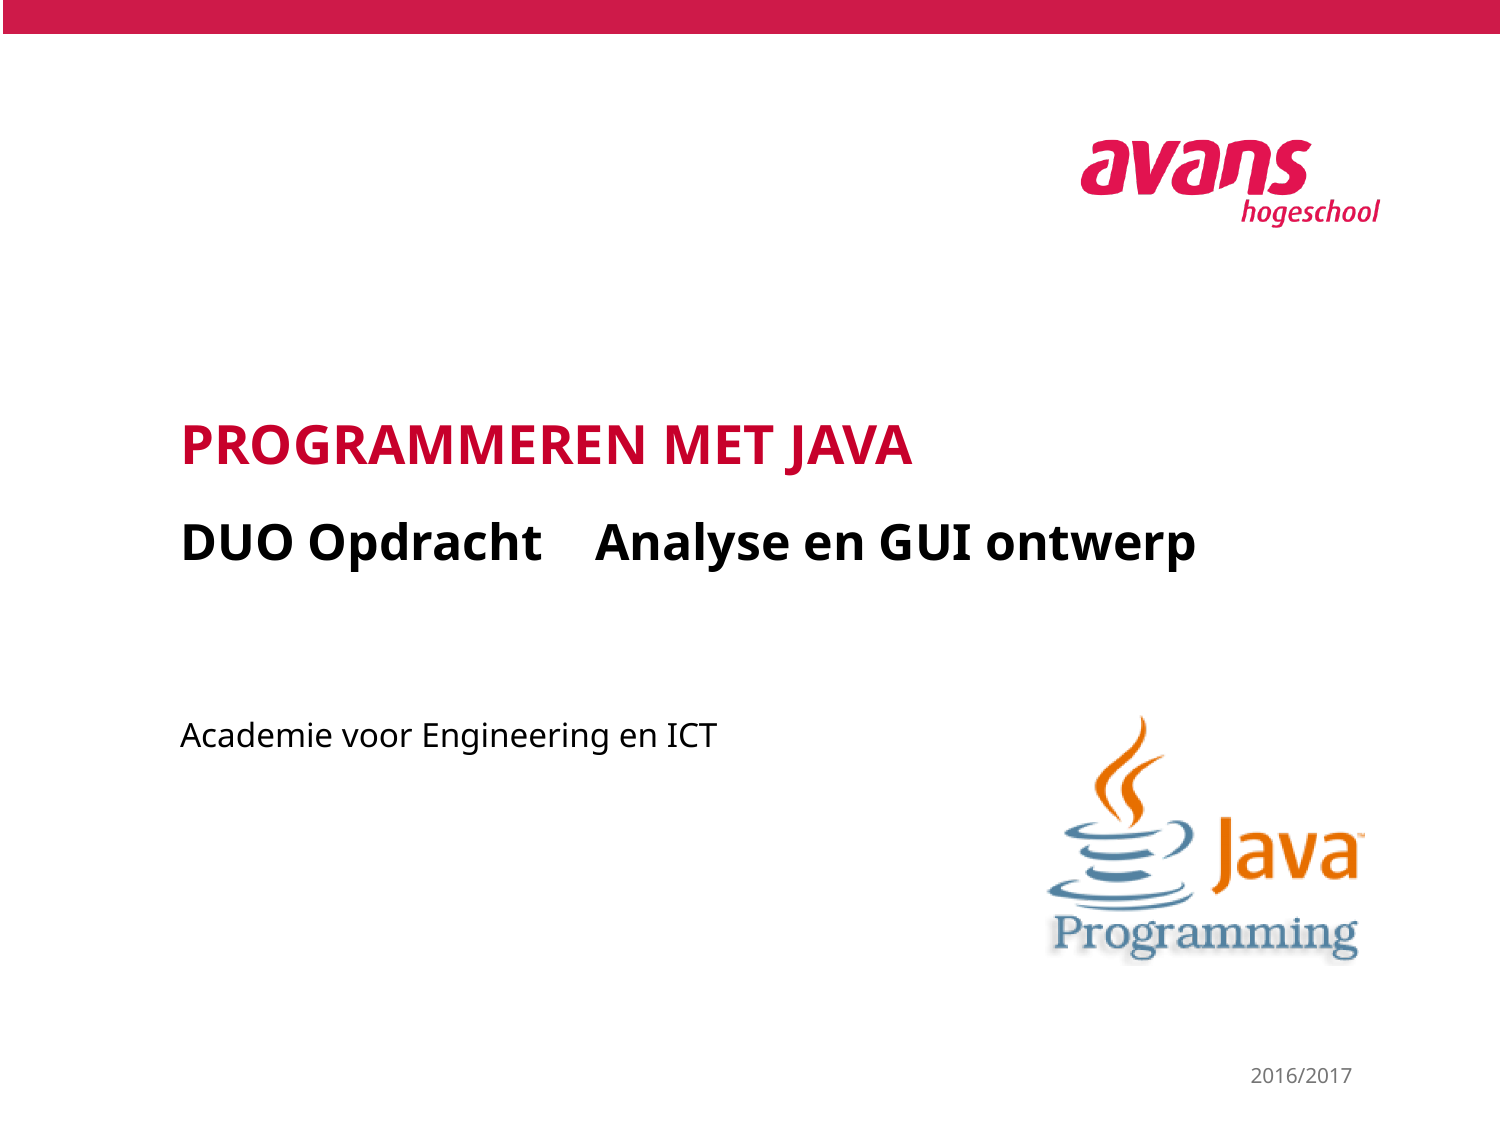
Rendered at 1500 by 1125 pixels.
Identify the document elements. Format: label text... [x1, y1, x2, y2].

picture [3, 0, 1500, 1122]
title Programmeren met Java [180, 421, 1320, 480]
subtitle DUO Opdracht Analyse en GUI ontwerp [180, 510, 1320, 563]
